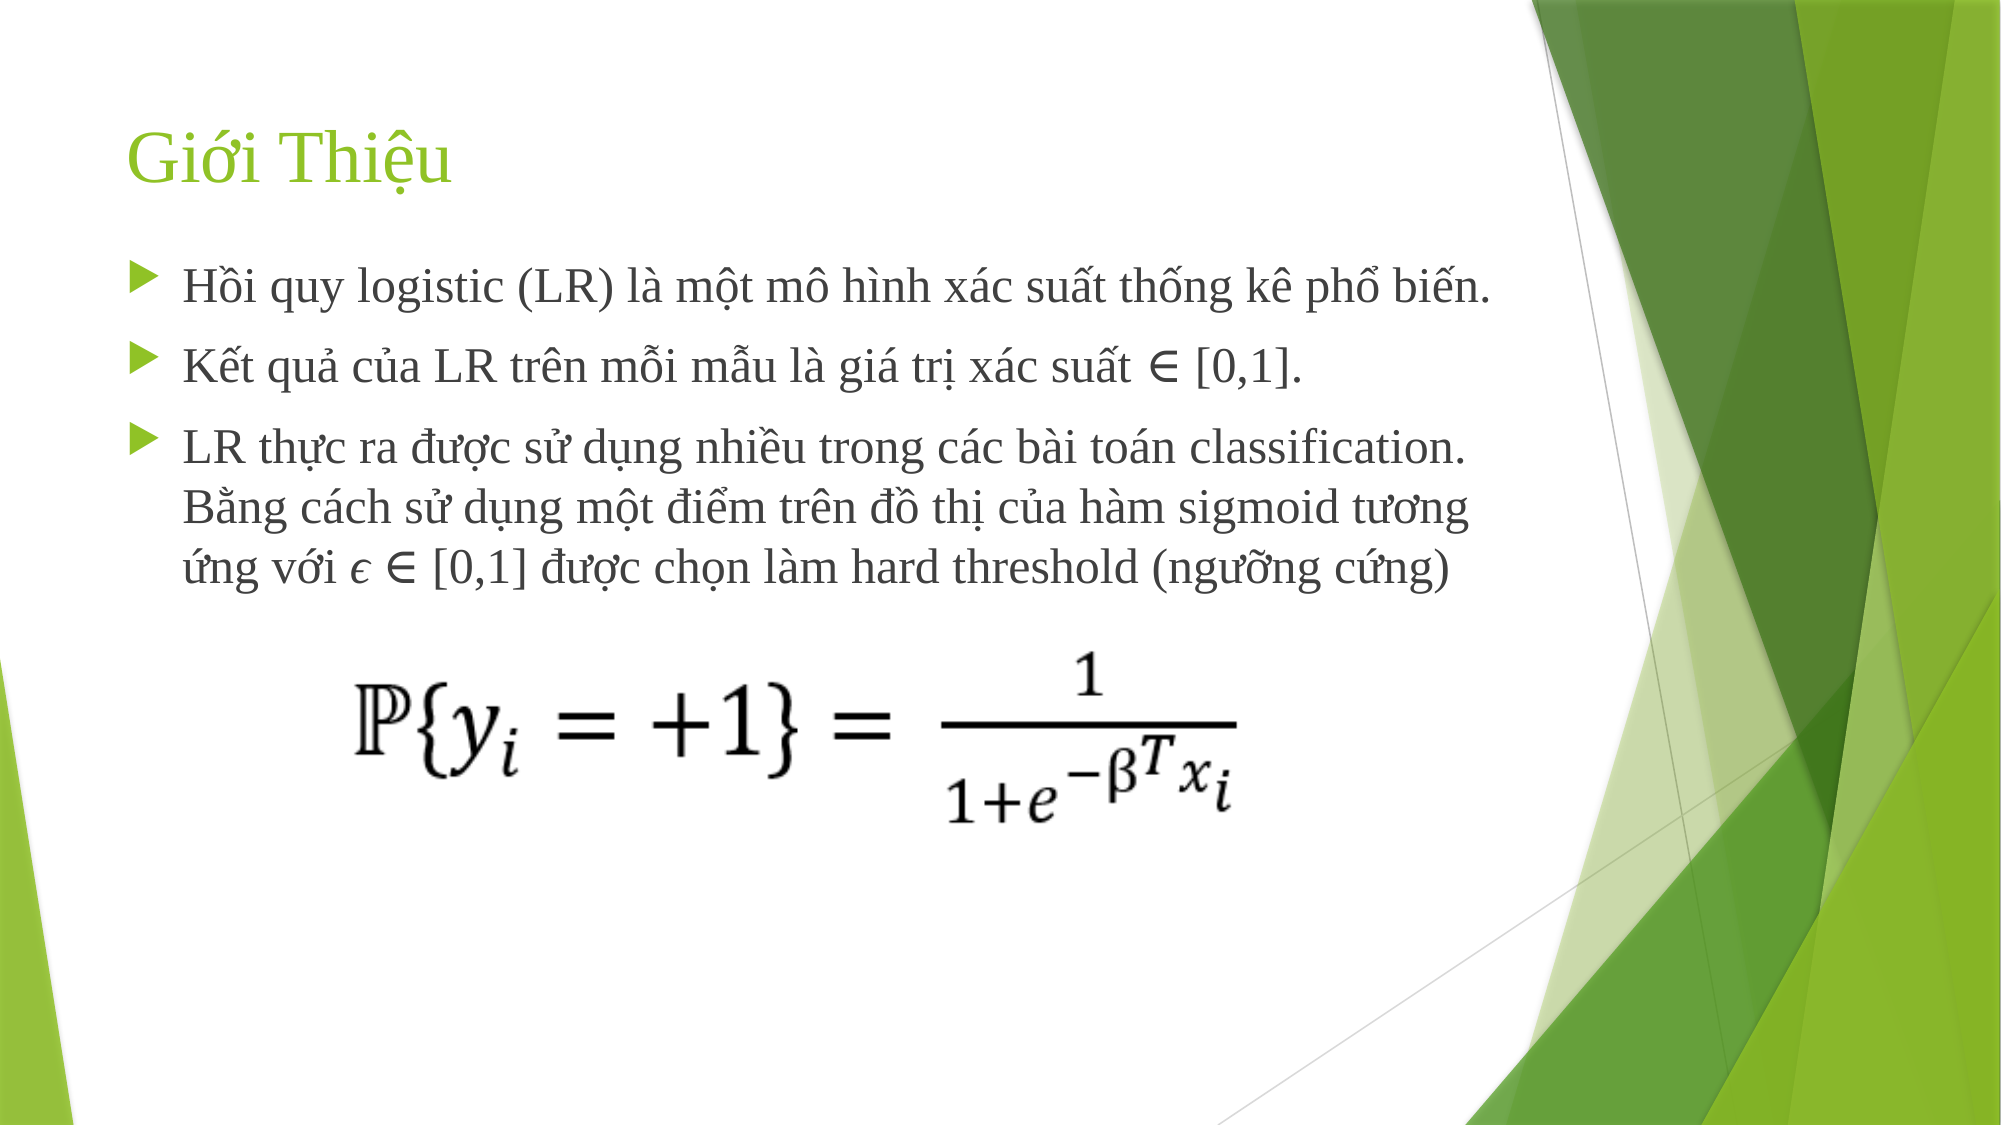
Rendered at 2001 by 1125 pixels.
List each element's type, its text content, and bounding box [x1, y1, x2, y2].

title Giới Thiệu [111, 99, 1522, 216]
picture [343, 617, 1250, 855]
list Hồi quy logistic (LR) là một mô hình xác suất thống kê phổ biến. Kết quả của LR trên mỗi mẫu là giá trị xác suất ∈ [0,1]. LR thực ra được sử dụng nhiều trong các bài toán classification. Bằng cách sử dụng một điểm trên đồ thị của hàm sigmoid tương ứng với ϵ ∈ [0,1] được chọn làm hard threshold (ngưỡng cứng) [111, 244, 1522, 991]
